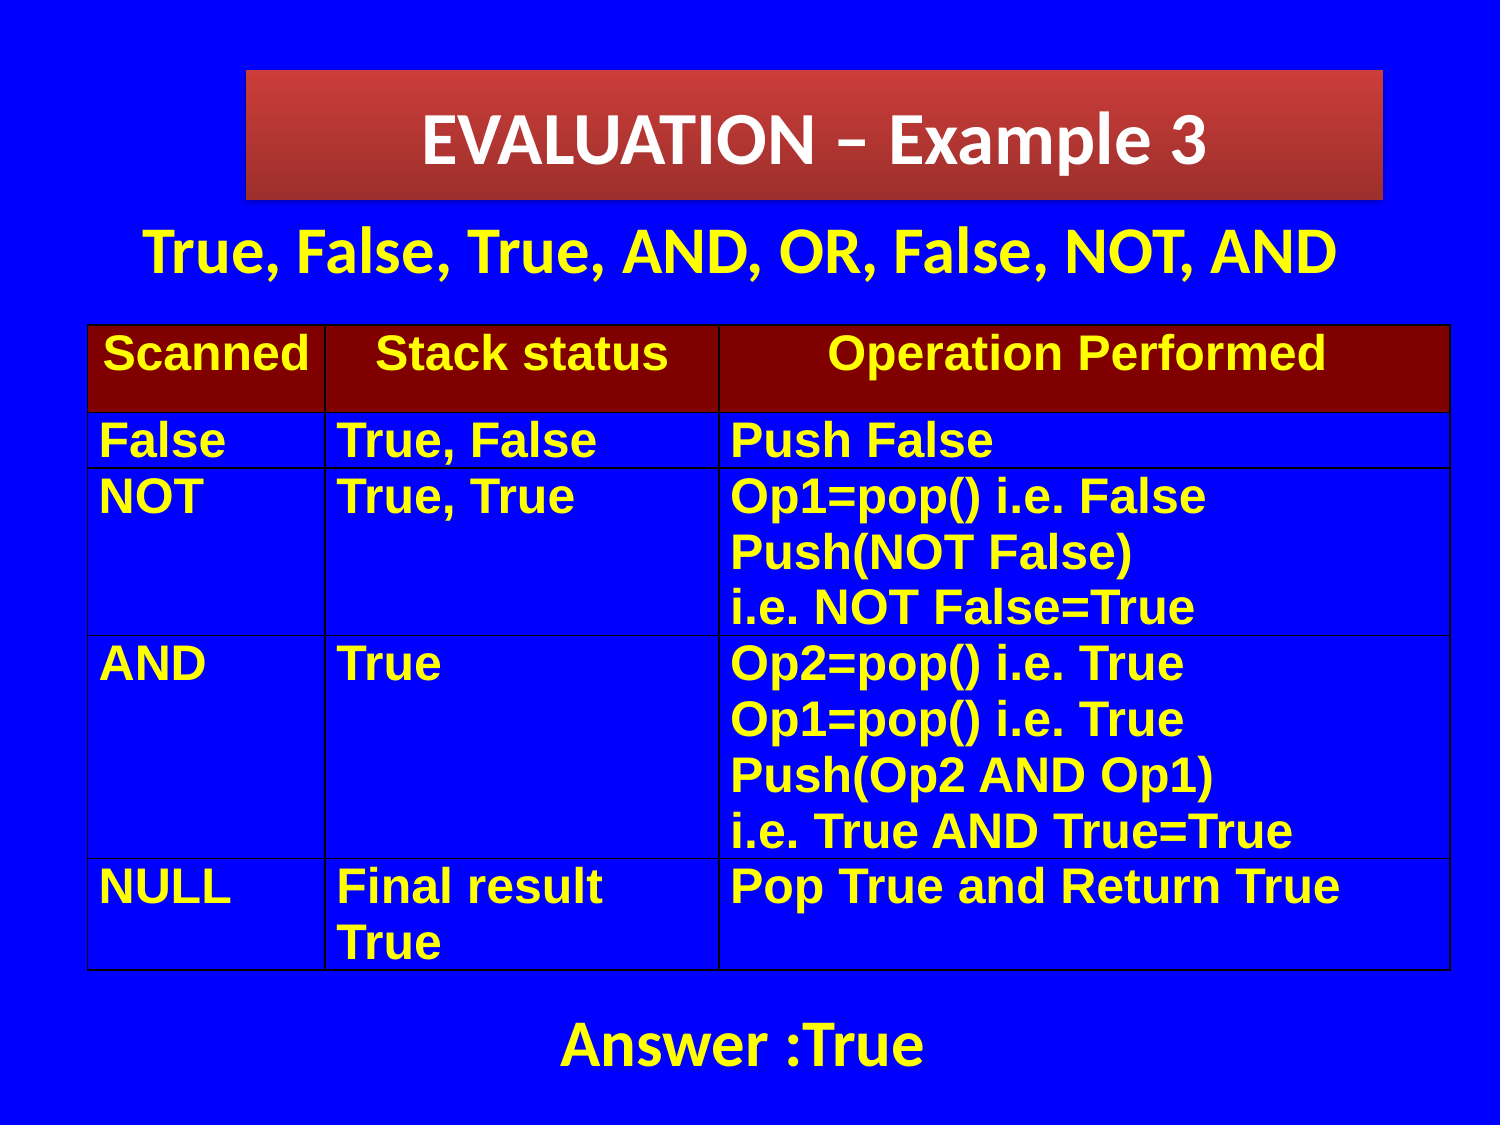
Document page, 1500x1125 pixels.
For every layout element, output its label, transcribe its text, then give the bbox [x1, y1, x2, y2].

table_cell NOT [88, 469, 324, 635]
table_cell False [88, 413, 324, 467]
text_box EVALUATION – Example 3 [246, 70, 1383, 199]
table_cell True, False [326, 413, 718, 467]
table_cell Push False [720, 413, 1449, 467]
text_box Answer :True [480, 992, 1006, 1087]
text_box True, False, True, AND, OR, False, NOT, AND [75, 199, 1407, 295]
table_cell Op2=pop() i.e. True Op1=pop() i.e. True Push(Op2 AND Op1) i.e. True AND True=True [720, 636, 1449, 858]
table_cell True [326, 636, 718, 858]
table_header Stack status [326, 326, 718, 412]
table_header Operation Performed [720, 326, 1449, 412]
table_cell Pop True and Return True [720, 859, 1449, 969]
table_cell True, True [326, 469, 718, 635]
table_cell Final result True [326, 859, 718, 969]
table_cell AND [88, 636, 324, 858]
table_cell Op1=pop() i.e. False Push(NOT False) i.e. NOT False=True [720, 469, 1449, 635]
table_header Scanned [88, 326, 324, 412]
table_cell NULL [88, 859, 324, 969]
